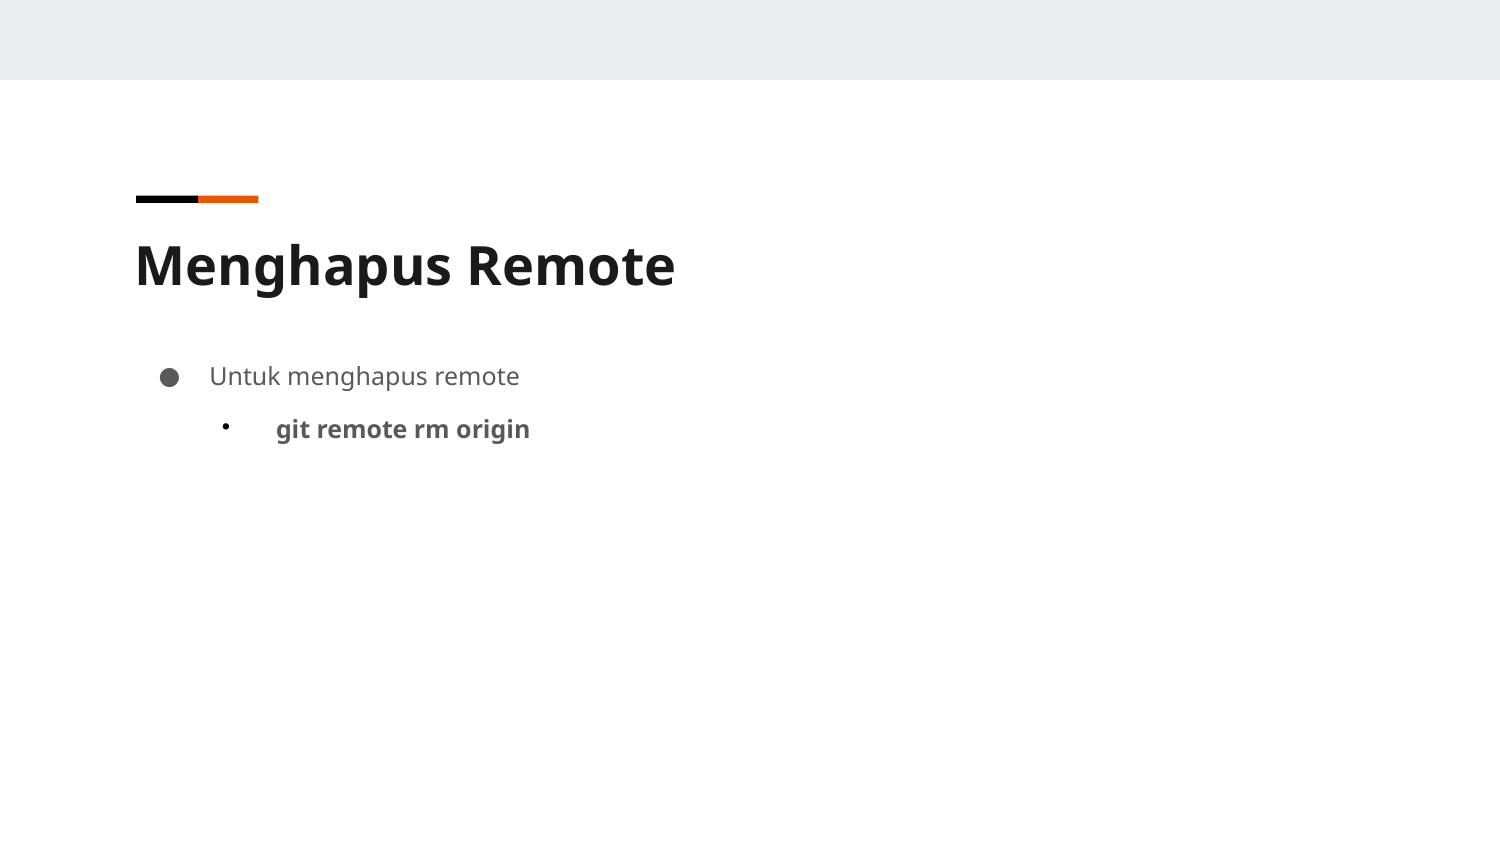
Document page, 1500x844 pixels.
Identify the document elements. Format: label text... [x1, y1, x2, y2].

text_box Menghapus Remote [119, 216, 1381, 304]
text_box Untuk menghapus remote git remote rm origin [119, 340, 1381, 712]
